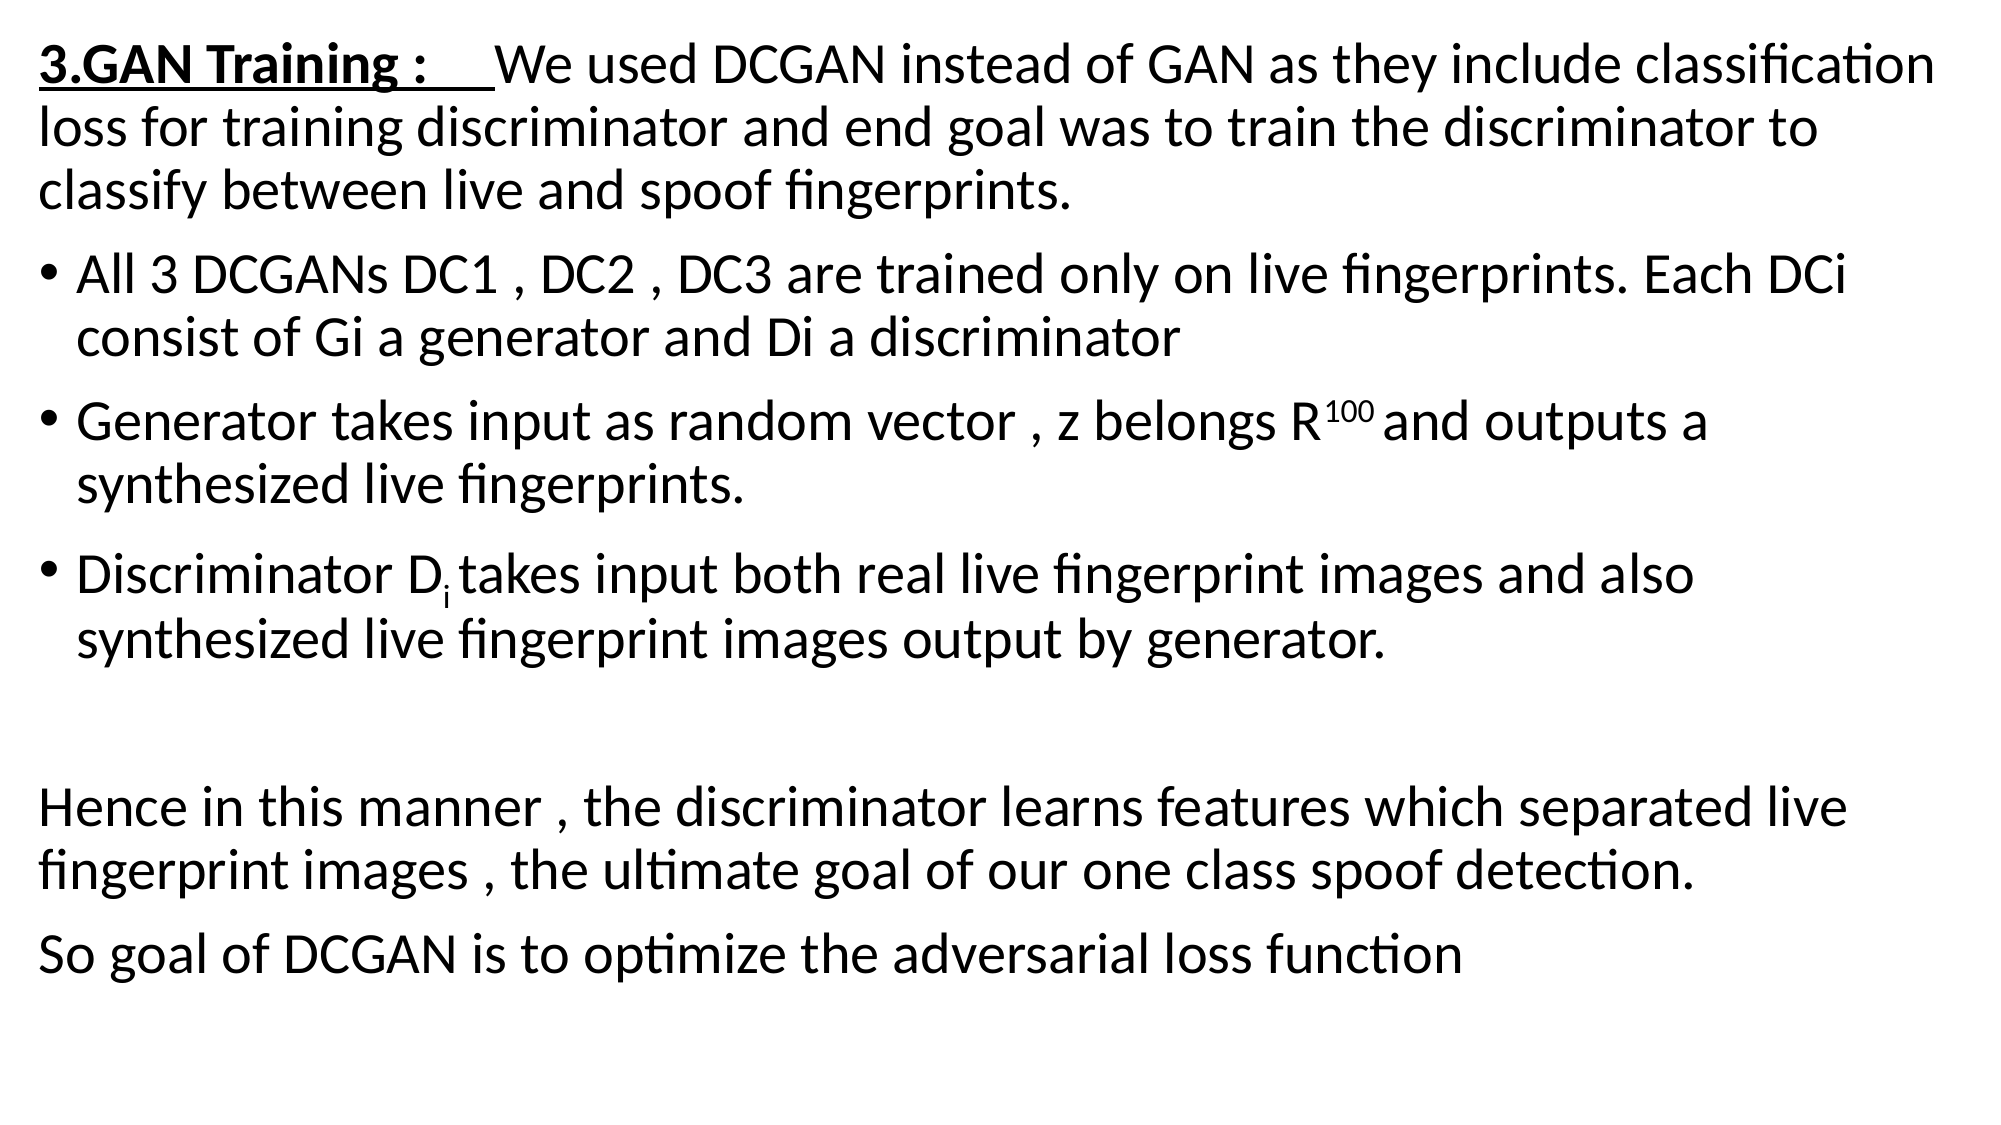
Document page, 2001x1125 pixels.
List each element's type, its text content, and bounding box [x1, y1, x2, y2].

list 3.GAN Training : We used DCGAN instead of GAN as they include classification loss for training discriminator and end goal was to train the discriminator to classify between live and spoof fingerprints. All 3 DCGANs DC1 , DC2 , DC3 are trained only on live fingerprints. Each DCi consist of Gi a generator and Di a discriminator Generator takes input as random vector , z belongs R100 and outputs a synthesized live fingerprints. Discriminator Di takes input both real live fingerprint images and also synthesized live fingerprint images output by generator. Hence in this manner , the discriminator learns features which separated live fingerprint images , the ultimate goal of our one class spoof detection. So goal of DCGAN is to optimize the adversarial loss function [23, 25, 1980, 1096]
